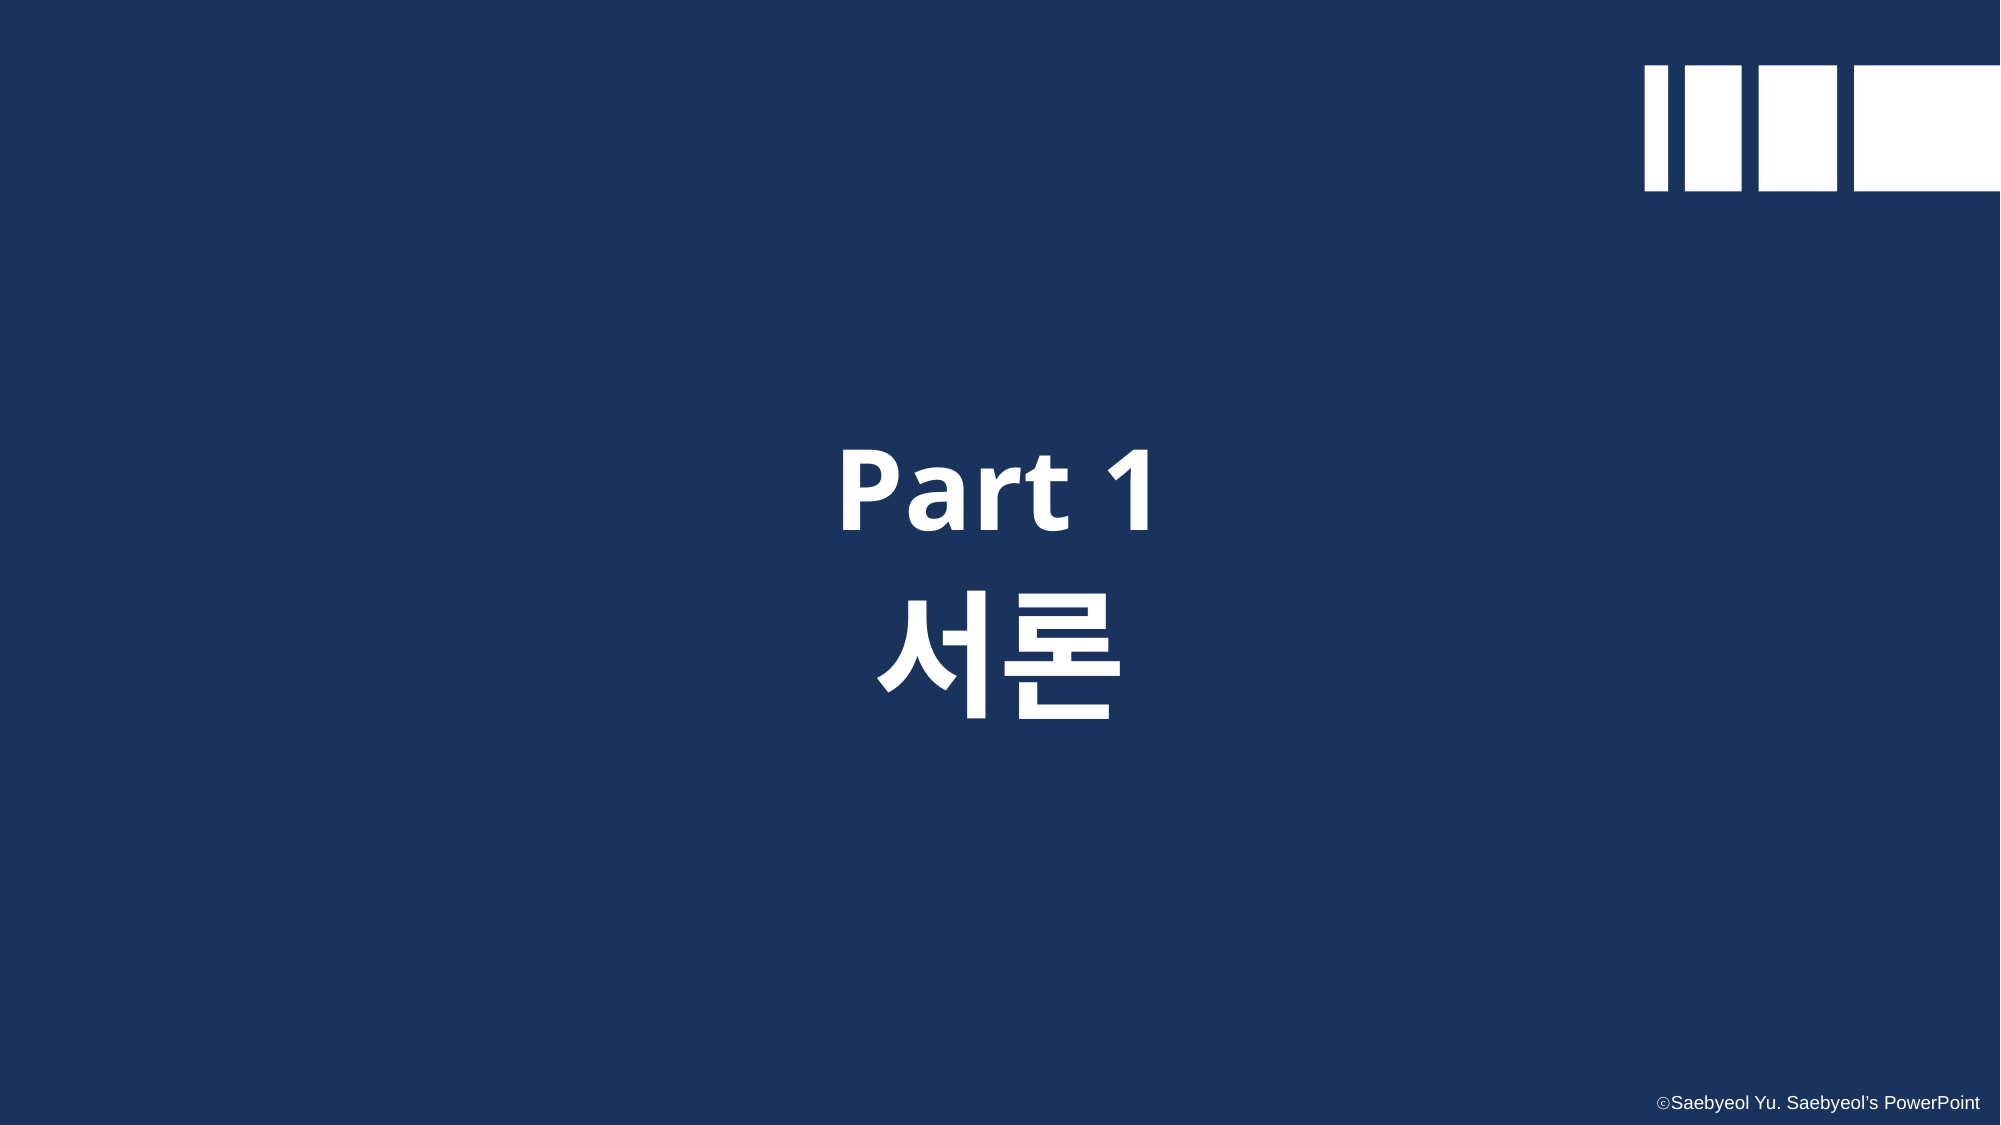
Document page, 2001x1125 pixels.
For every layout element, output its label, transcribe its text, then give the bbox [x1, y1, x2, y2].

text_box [1644, 65, 2000, 192]
text_box Part 1 [819, 410, 1181, 561]
text_box 서론 [858, 561, 1142, 742]
